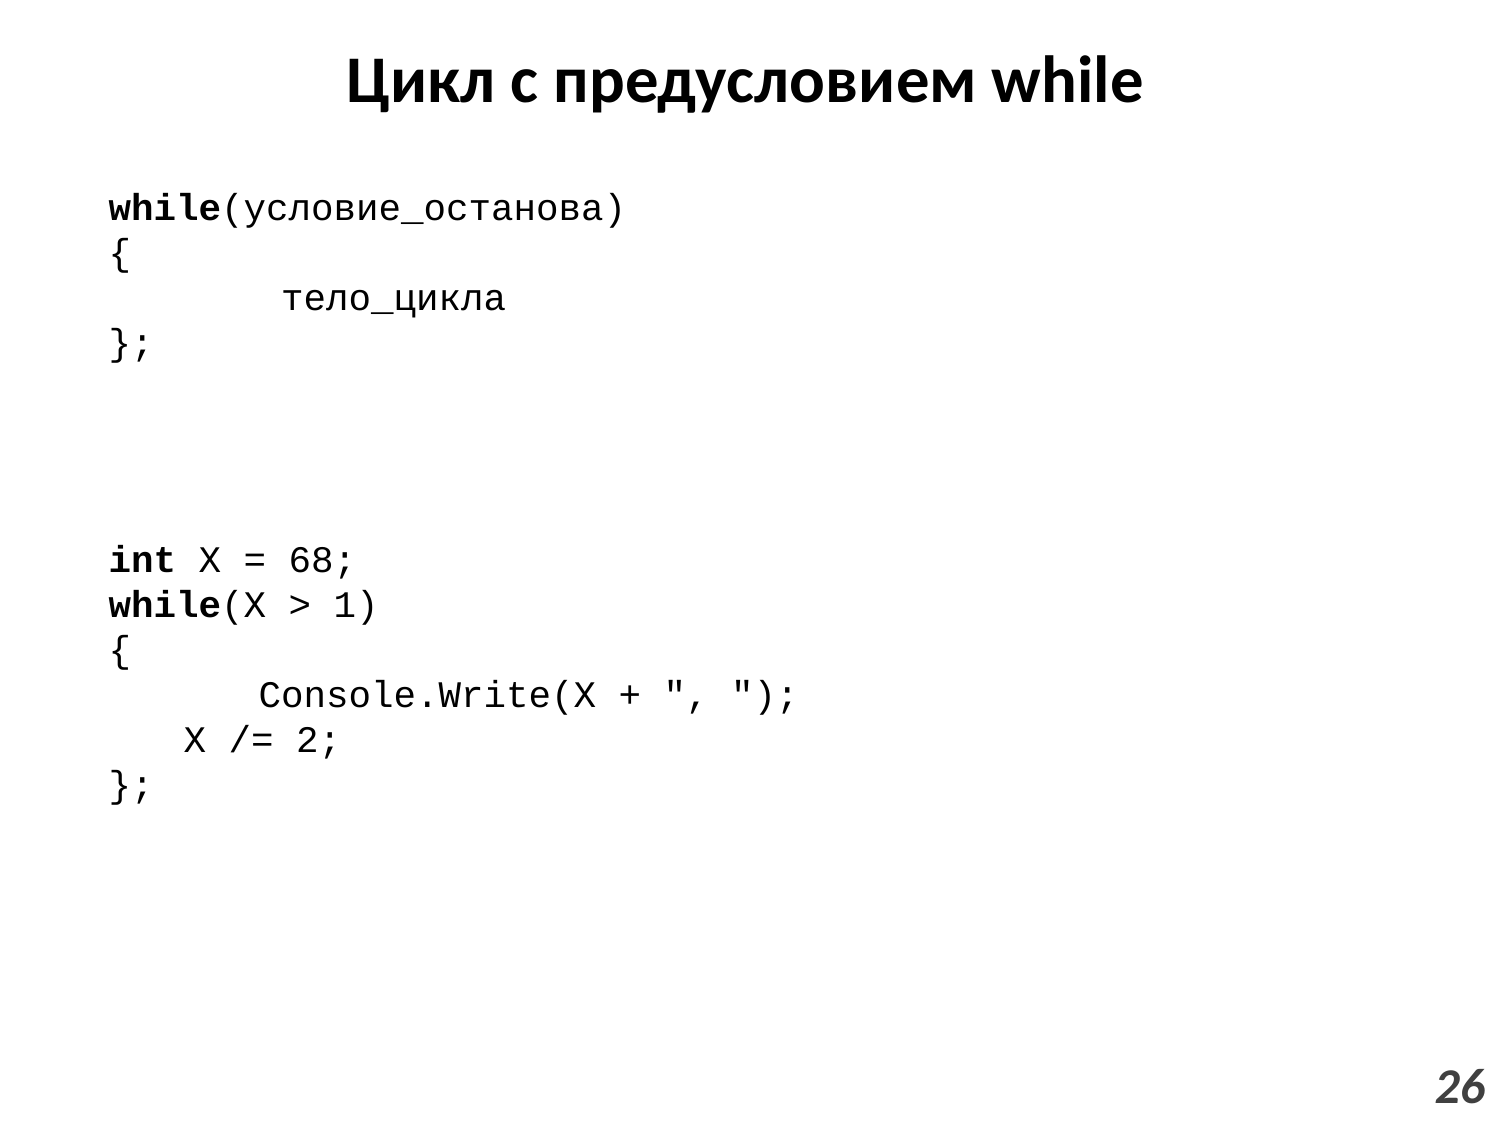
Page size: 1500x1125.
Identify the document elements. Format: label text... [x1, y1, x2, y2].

slide_number 26 [1359, 1042, 1500, 1125]
text_box int X = 68; while(X > 1) { Console.Write(X + ", "); X /= 2; }; [93, 527, 1395, 813]
text_box while(условие_останова) { тело_цикла }; [93, 175, 1395, 371]
title Цикл с предусловием while [70, 0, 1421, 153]
